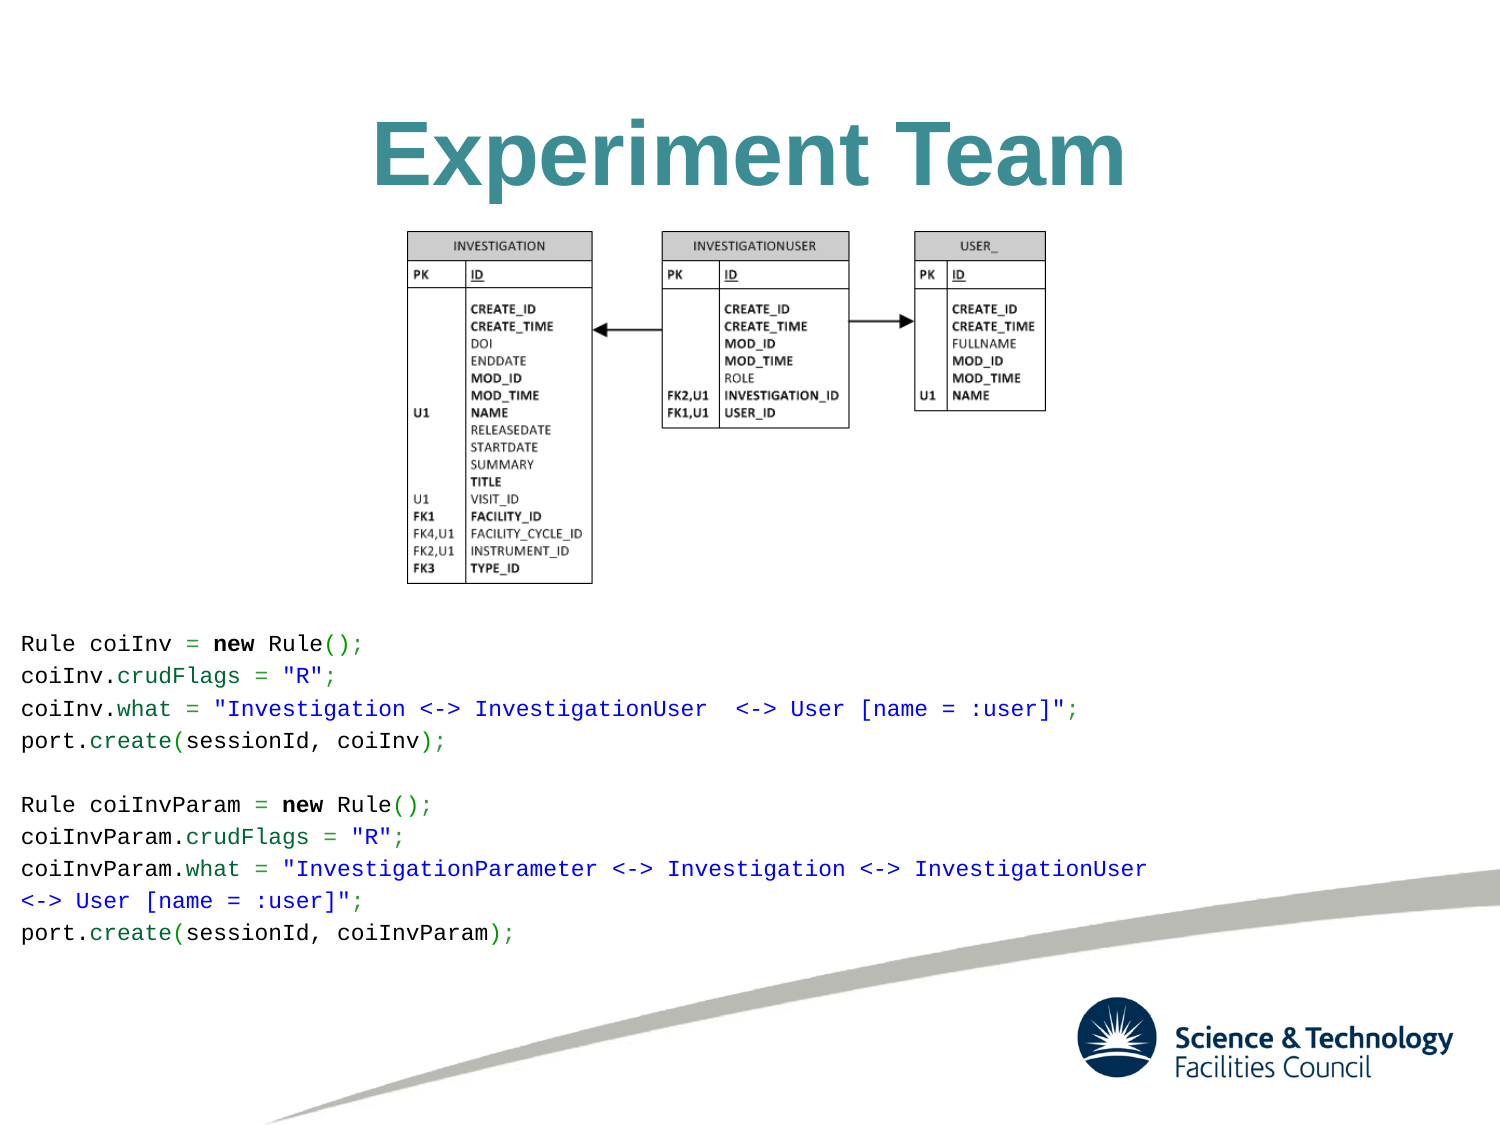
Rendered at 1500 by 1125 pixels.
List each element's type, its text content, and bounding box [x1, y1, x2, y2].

list Rule coiInv = new Rule(); coiInv.crudFlags = "R"; coiInv.what = "Investigation <-> InvestigationUser <-> User [name = :user]"; port.create(sessionId, coiInv); Rule coiInvParam = new Rule(); coiInvParam.crudFlags = "R"; coiInvParam.what = "InvestigationParameter <-> Investigation <-> InvestigationUser <-> User [name = :user]"; port.create(sessionId, coiInvParam); [5, 621, 1500, 1009]
picture [256, 1009, 1500, 1125]
title Experiment Team [0, 54, 1500, 243]
picture [407, 231, 1046, 585]
